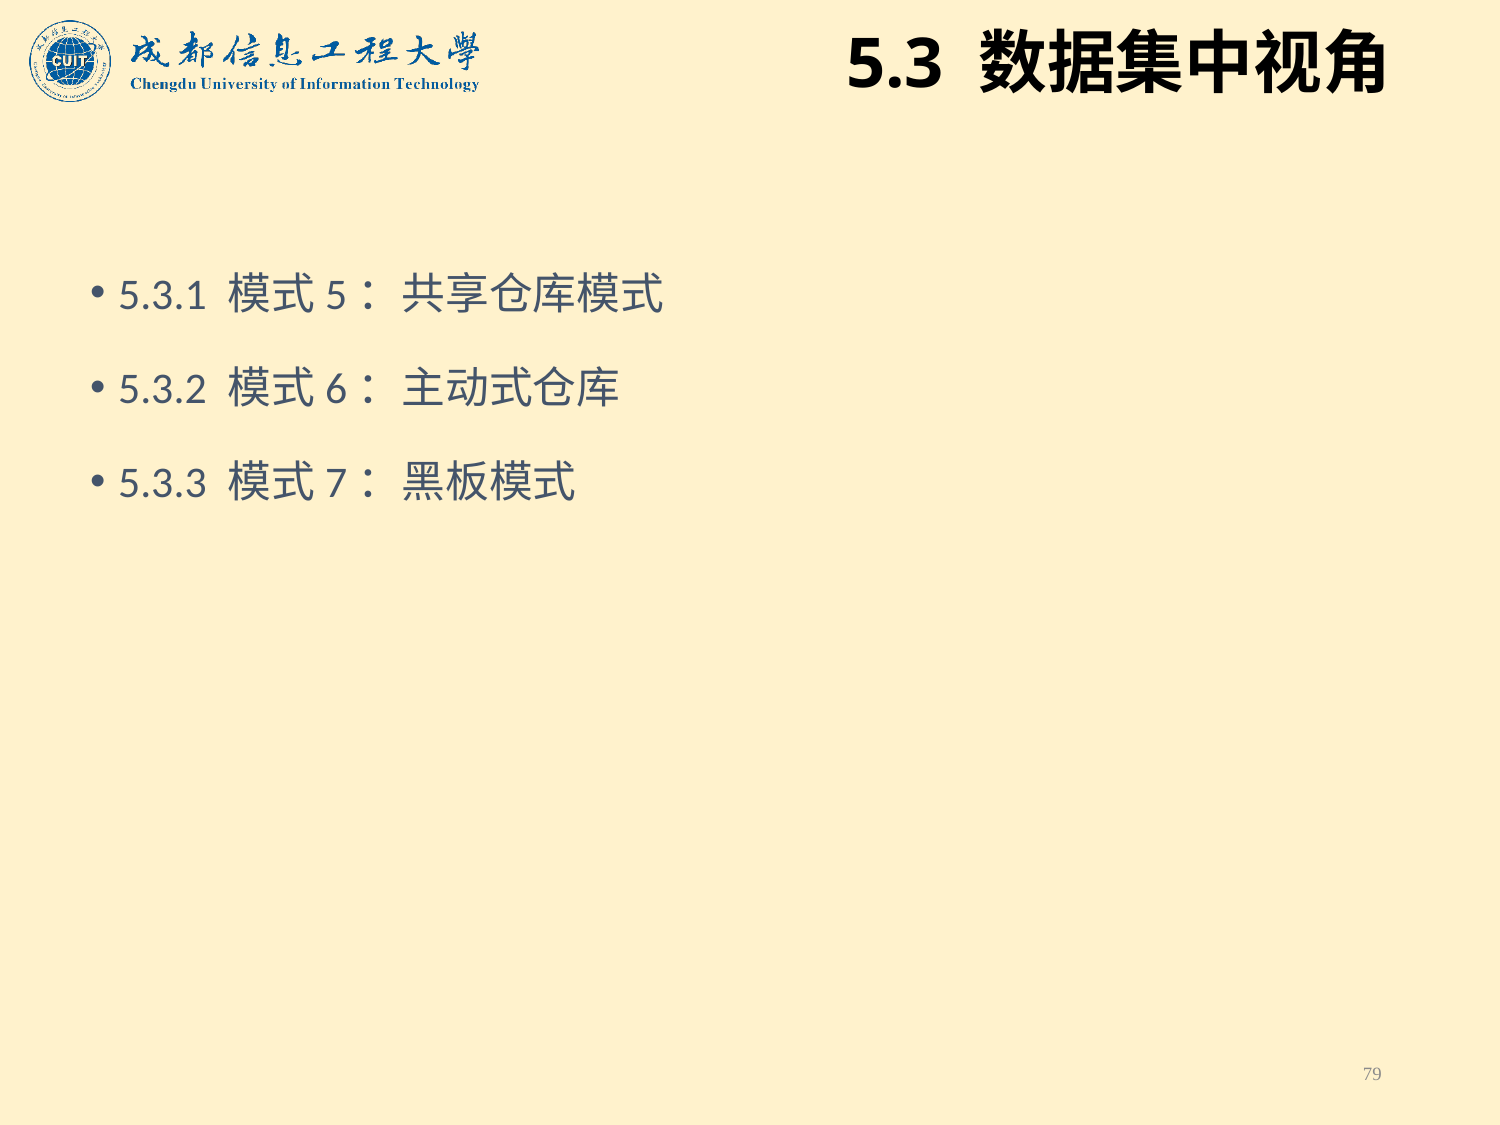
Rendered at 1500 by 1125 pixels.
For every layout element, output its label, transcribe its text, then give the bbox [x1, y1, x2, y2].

slide_number 79 [1059, 1042, 1397, 1103]
title 5.3 数据集中视角 [112, 20, 1406, 110]
list 5.3.1 模式5：共享仓库模式 5.3.2 模式6：主动式仓库 5.3.3 模式7：黑板模式 [75, 231, 1425, 1035]
picture [29, 20, 112, 102]
